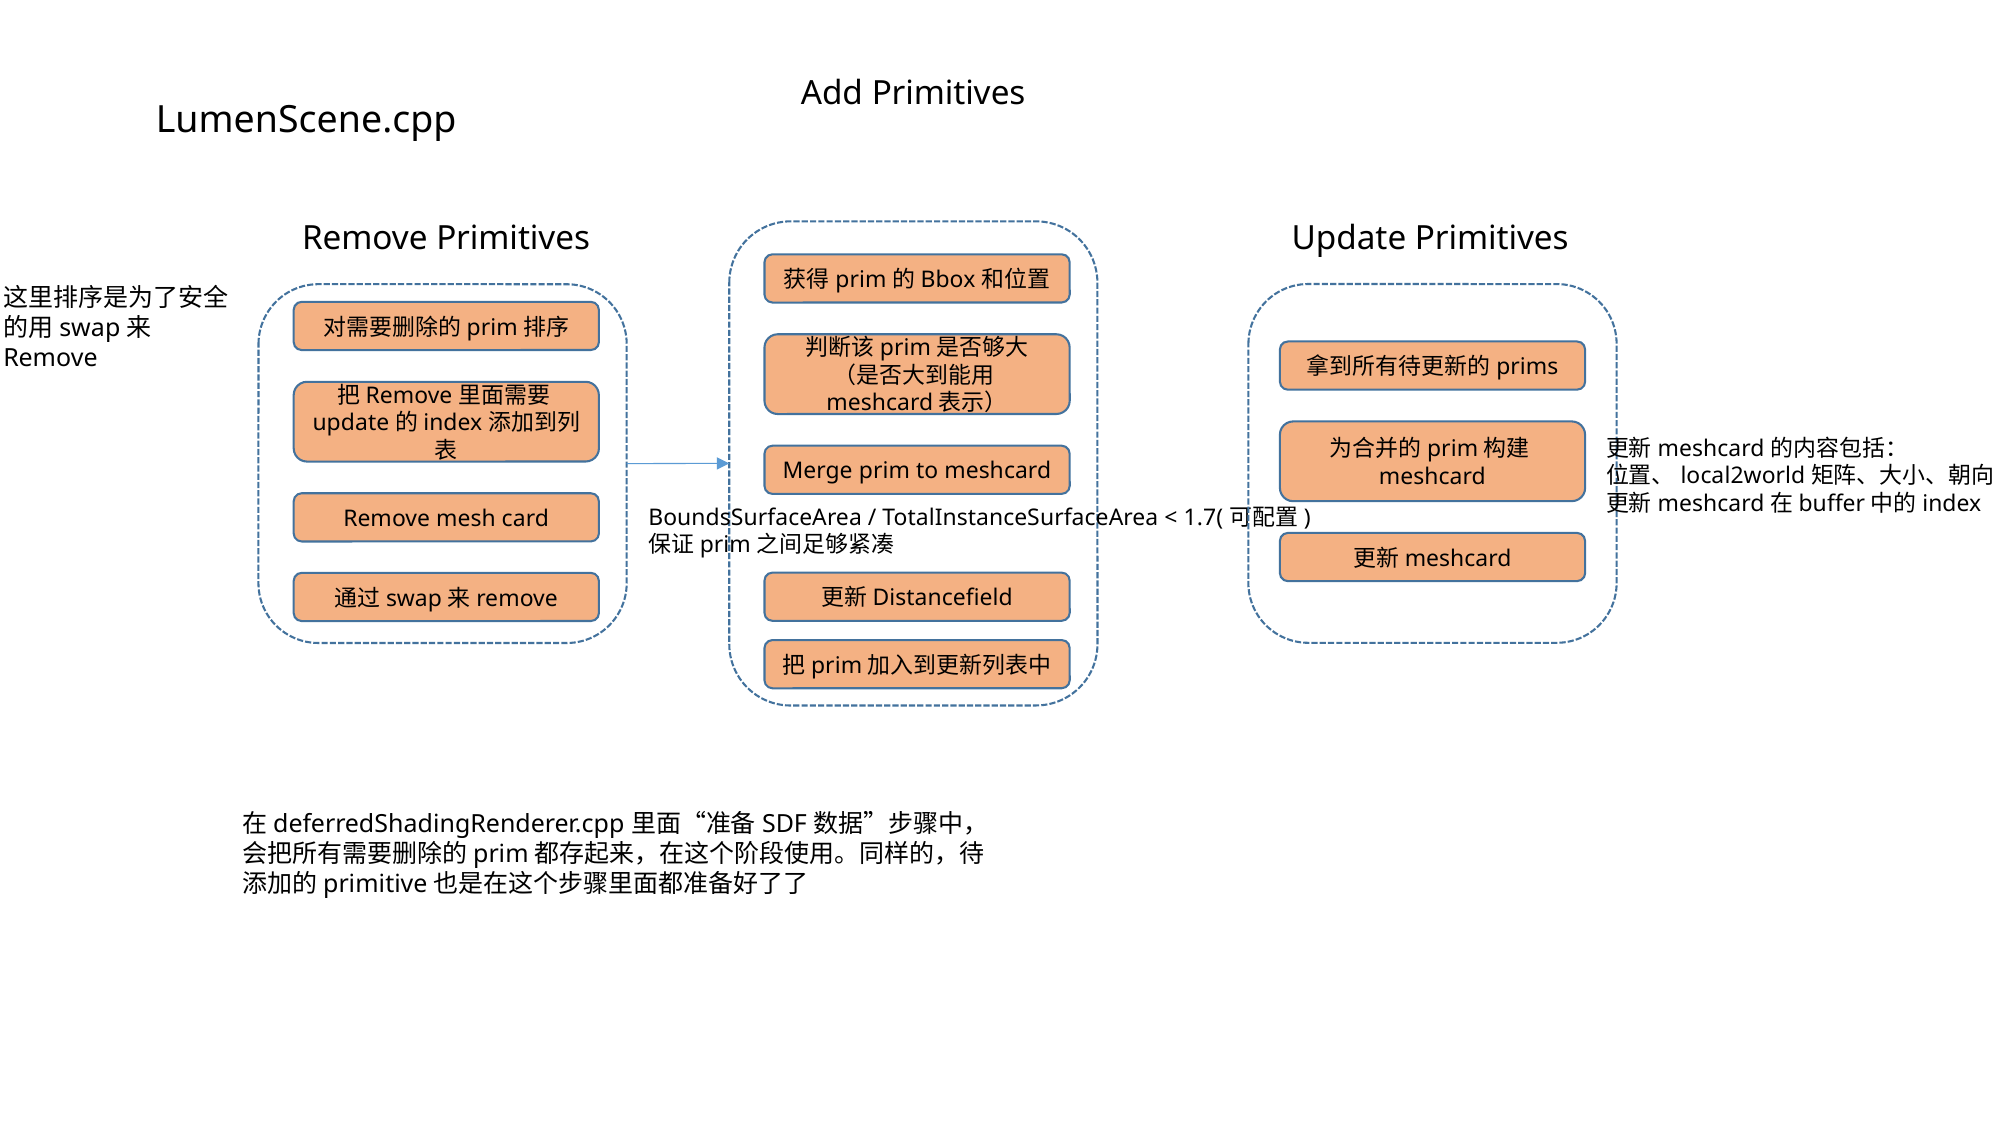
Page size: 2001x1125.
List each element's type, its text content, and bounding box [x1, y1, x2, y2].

text_box Update Primitives [1276, 209, 1584, 264]
text_box 获得prim的Bbox和位置 [763, 253, 1071, 304]
text_box 更新meshcard [1278, 531, 1587, 583]
text_box LumenScene.cpp [141, 88, 472, 148]
text_box 在deferredShadingRenderer.cpp里面“准备SDF数据”步骤中，会把所有需要删除的prim都存起来，在这个阶段使用。同样的，待添加的primitive也是在这个步骤里面都准备好了了 [227, 800, 1001, 905]
text_box Remove mesh card [292, 492, 600, 543]
text_box 更新meshcard的内容包括： 位置、local2world矩阵、大小、朝向 更新meshcard在buffer中的index [1591, 425, 2000, 524]
text_box 对需要删除的prim排序 [292, 300, 600, 352]
text_box 把prim加入到更新列表中 [763, 639, 1071, 690]
text_box BoundsSurfaceArea / TotalInstanceSurfaceArea < 1.7(可配置) 保证prim之间足够紧凑 [633, 495, 1248, 565]
text_box Add Primitives [786, 63, 1041, 119]
text_box [1247, 282, 1618, 644]
text_box 把Remove里面需要update的index添加到列表 [292, 380, 600, 463]
text_box Merge prim to meshcard [763, 444, 1071, 495]
text_box 这里排序是为了安全的用swap来Remove [0, 274, 259, 379]
text_box [728, 565, 1099, 707]
text_box [728, 220, 1099, 495]
text_box 为合并的prim构建meshcard [1278, 420, 1587, 503]
text_box Remove Primitives [287, 209, 606, 264]
text_box 更新Distancefield [763, 571, 1071, 622]
text_box 拿到所有待更新的prims [1278, 340, 1587, 391]
text_box 判断该prim是否够大（是否大到能用meshcard表示） [763, 333, 1071, 416]
text_box 通过swap来remove [292, 571, 600, 623]
text_box [257, 283, 628, 645]
